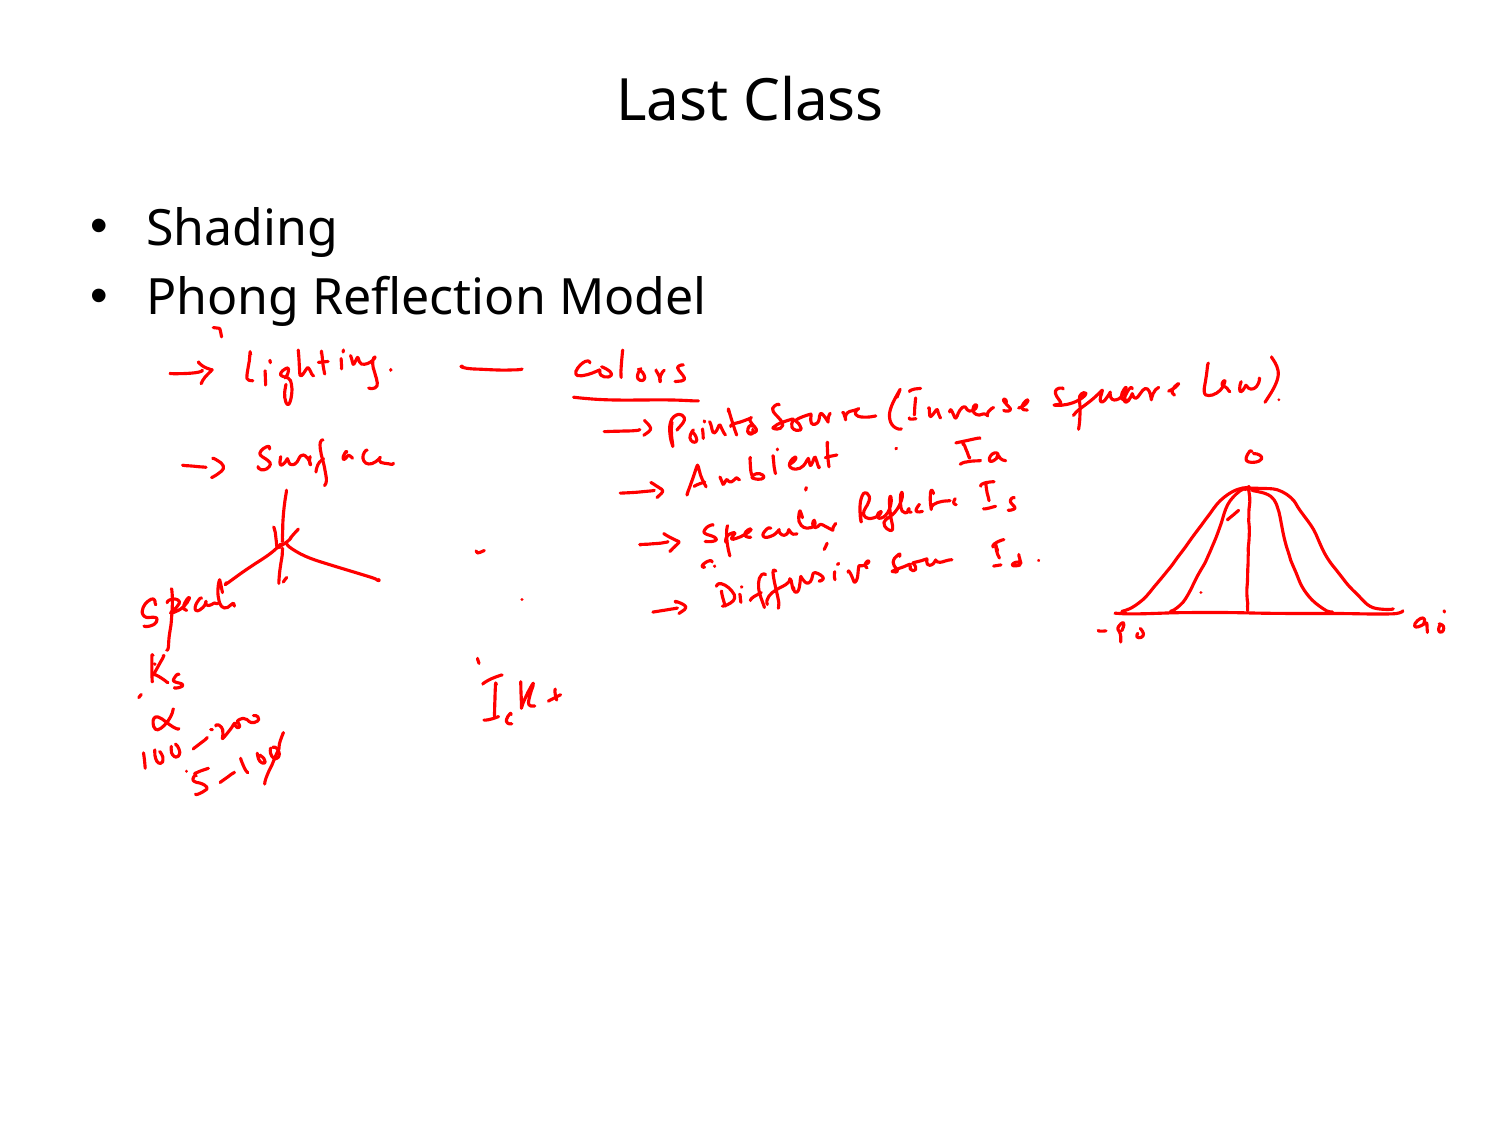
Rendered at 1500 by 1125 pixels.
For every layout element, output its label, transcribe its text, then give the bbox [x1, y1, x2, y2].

title Last Class [75, 45, 1425, 150]
list Shading Phong Reflection Model [75, 187, 1425, 1005]
